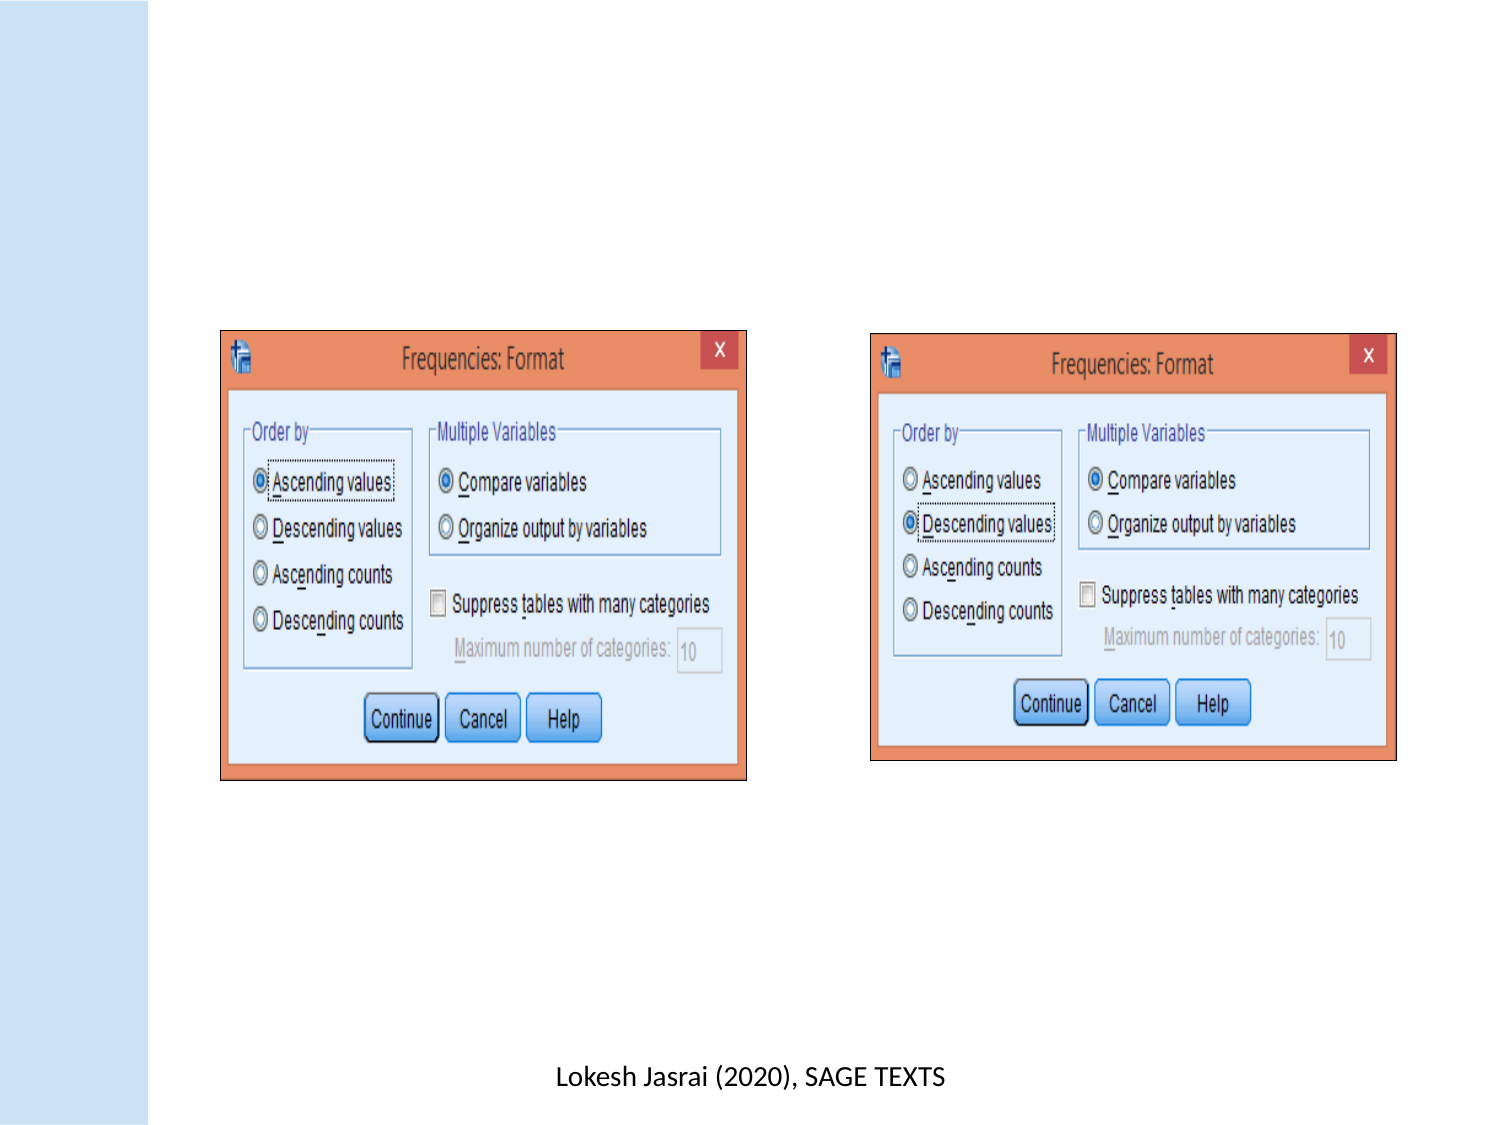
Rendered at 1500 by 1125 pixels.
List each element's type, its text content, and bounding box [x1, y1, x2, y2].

footer Lokesh Jasrai (2020), SAGE TEXTS [463, 1050, 1039, 1111]
picture [0, 0, 1500, 1125]
